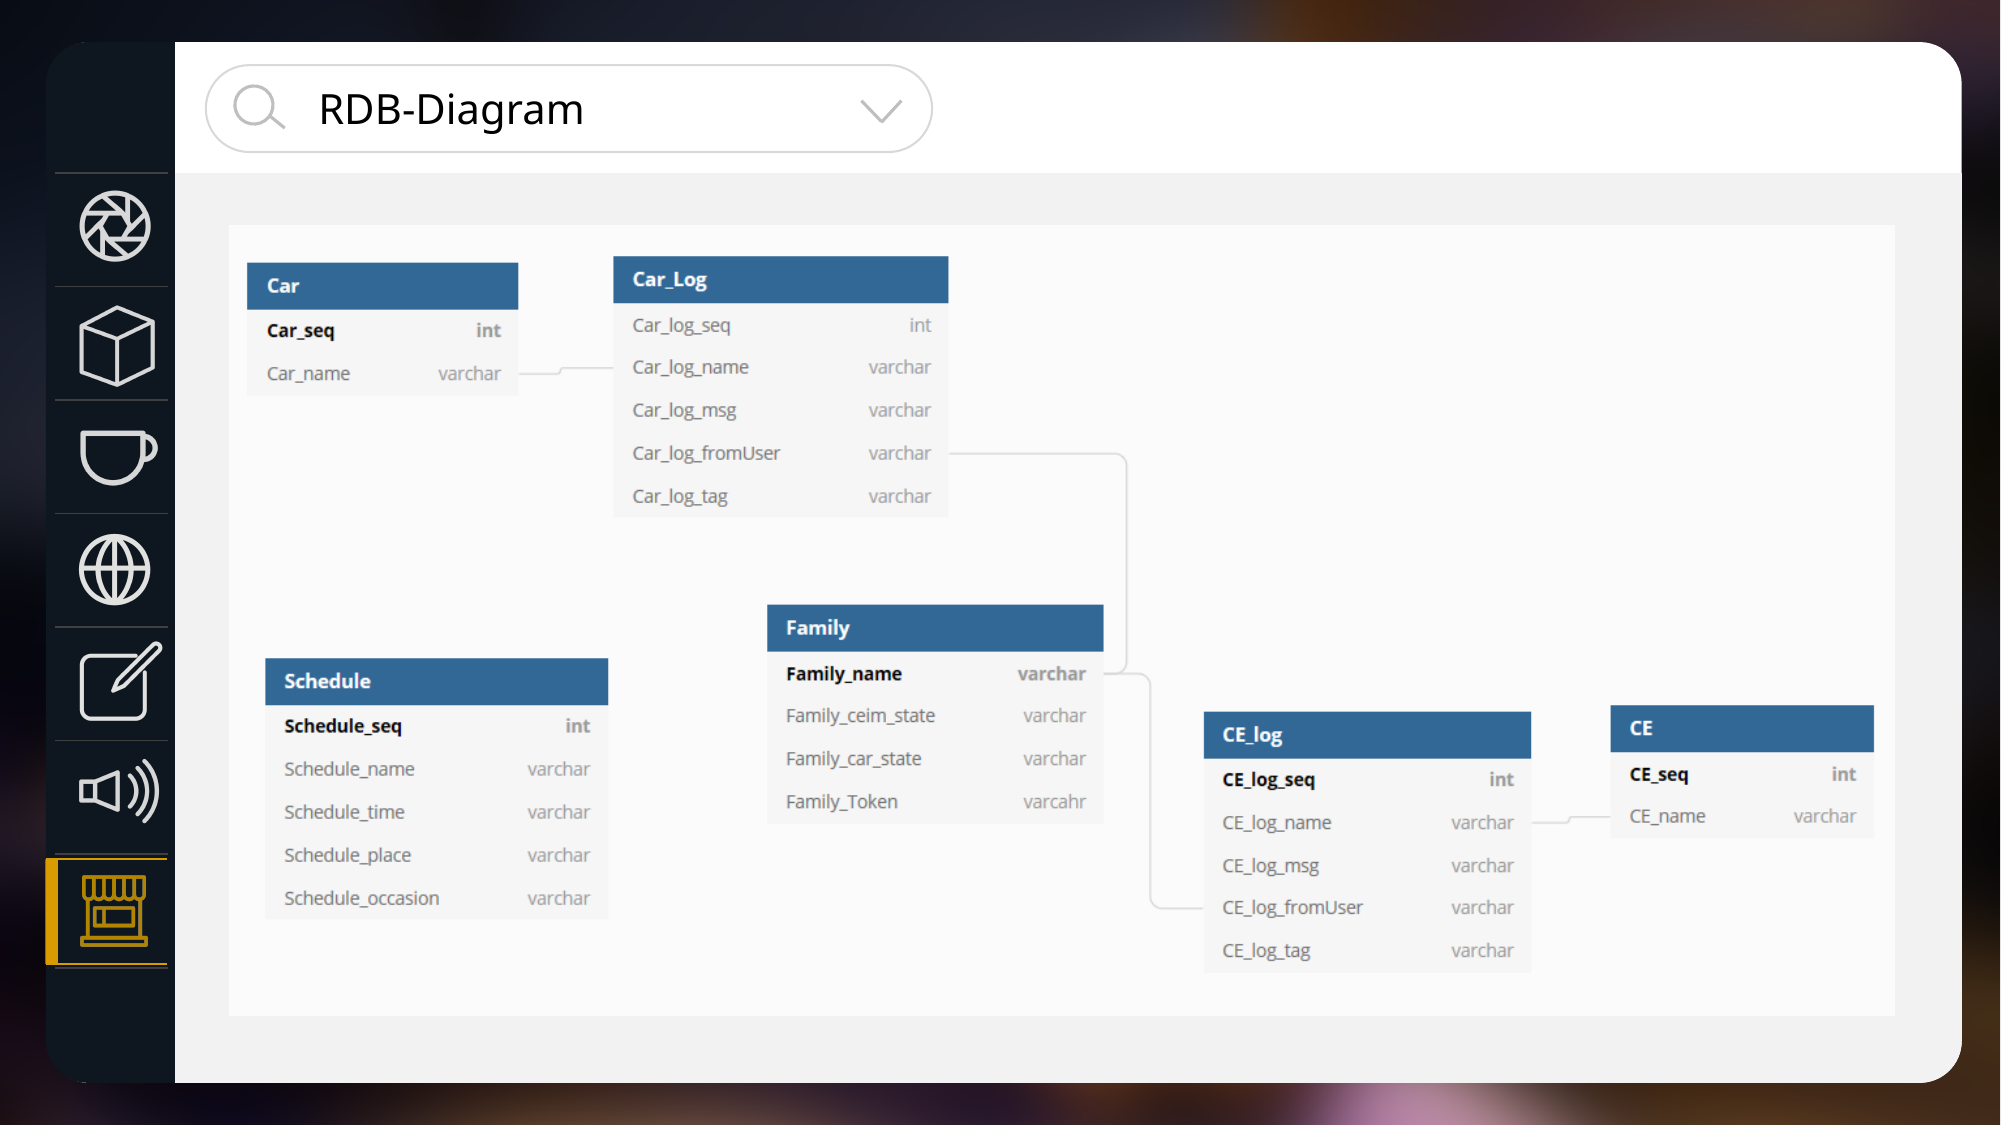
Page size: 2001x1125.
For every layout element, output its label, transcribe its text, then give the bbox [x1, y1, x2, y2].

text_box RDB-Diagram [303, 75, 600, 140]
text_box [45, 859, 167, 964]
picture [0, 0, 2001, 1125]
